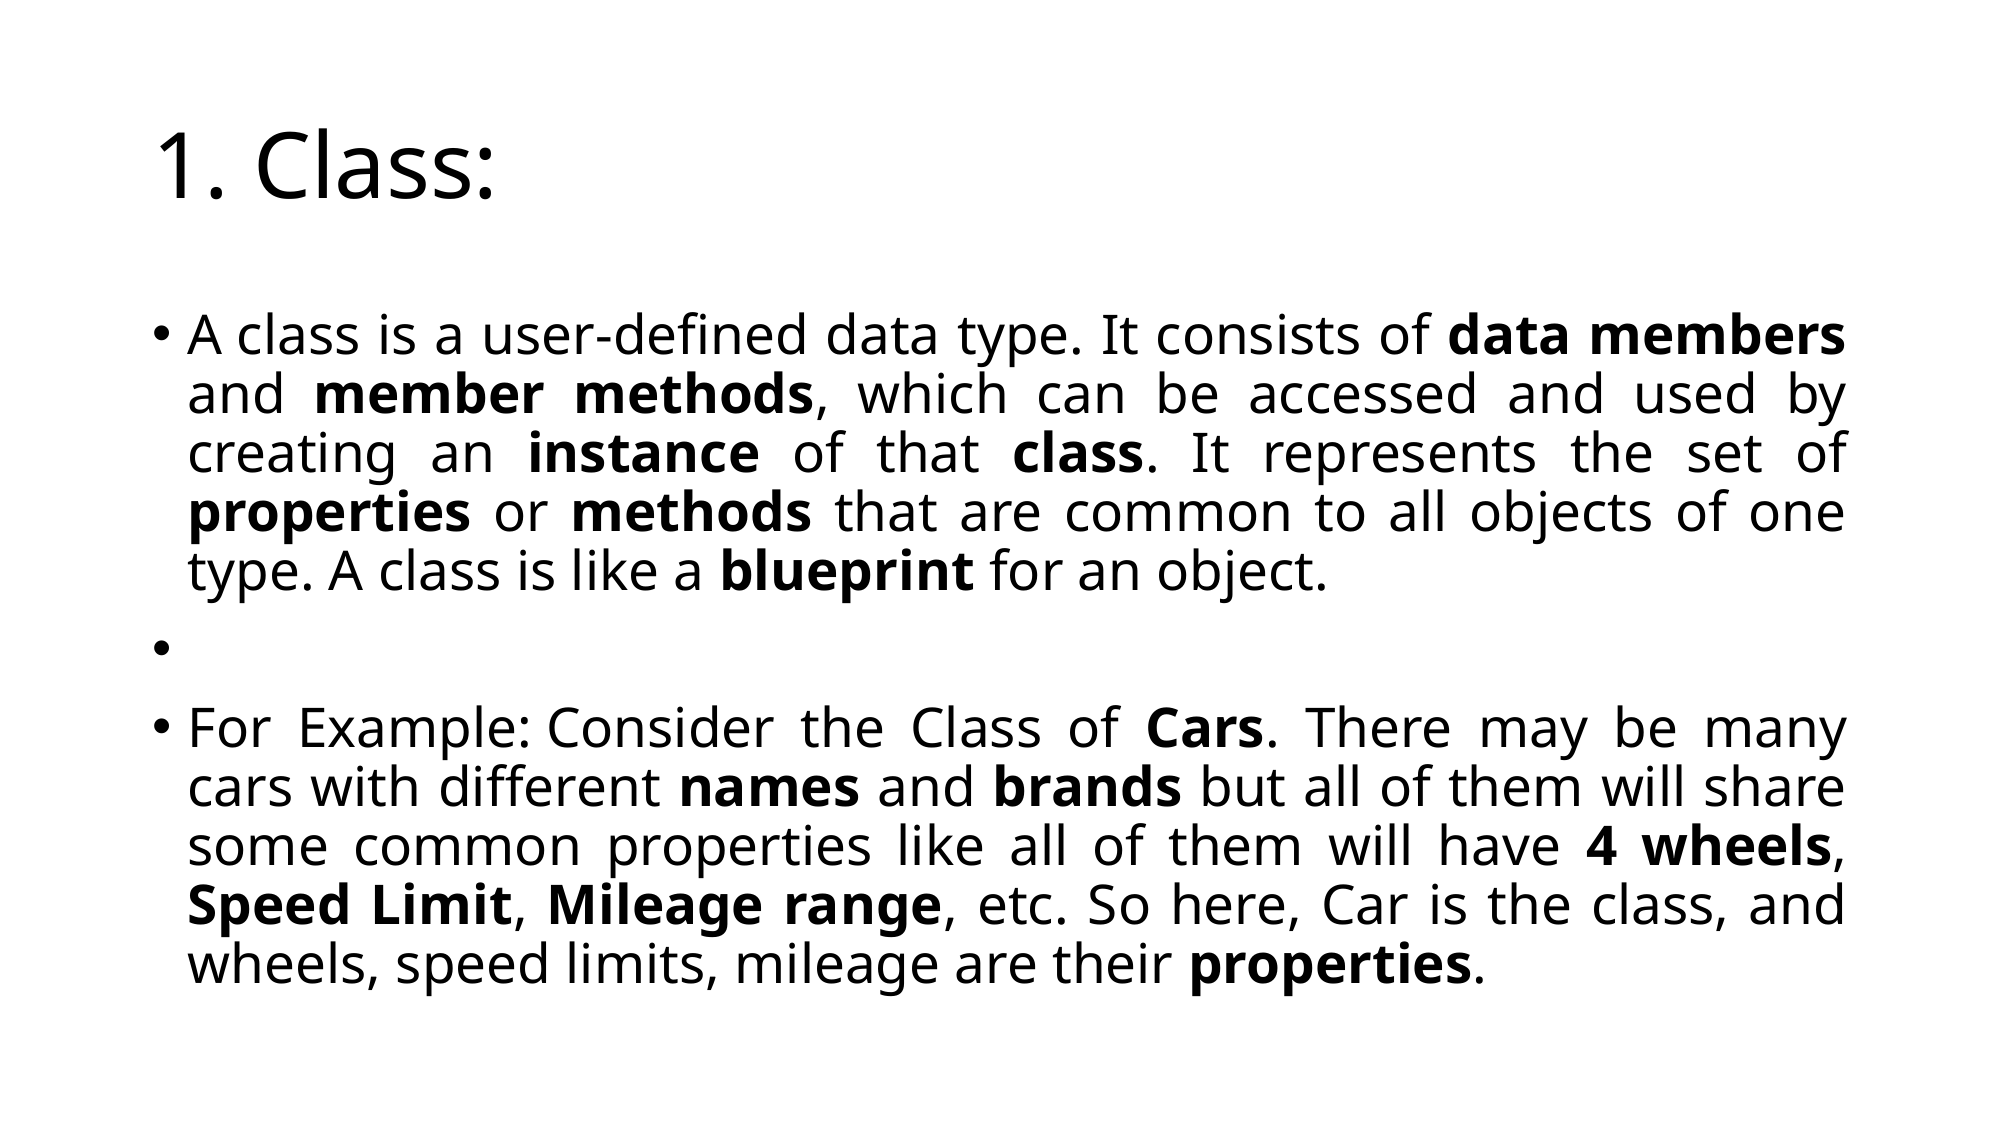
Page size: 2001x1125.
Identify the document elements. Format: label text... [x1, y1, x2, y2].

list A class is a user-defined data type. It consists of data members and member methods, which can be accessed and used by creating an instance of that class. It represents the set of properties or methods that are common to all objects of one type. A class is like a blueprint for an object. For Example: Consider the Class of Cars. There may be many cars with different names and brands but all of them will share some common properties like all of them will have 4 wheels, Speed Limit, Mileage range, etc. So here, Car is the class, and wheels, speed limits, mileage are their properties. [137, 299, 1863, 1014]
title 1. Class: [137, 59, 1863, 278]
